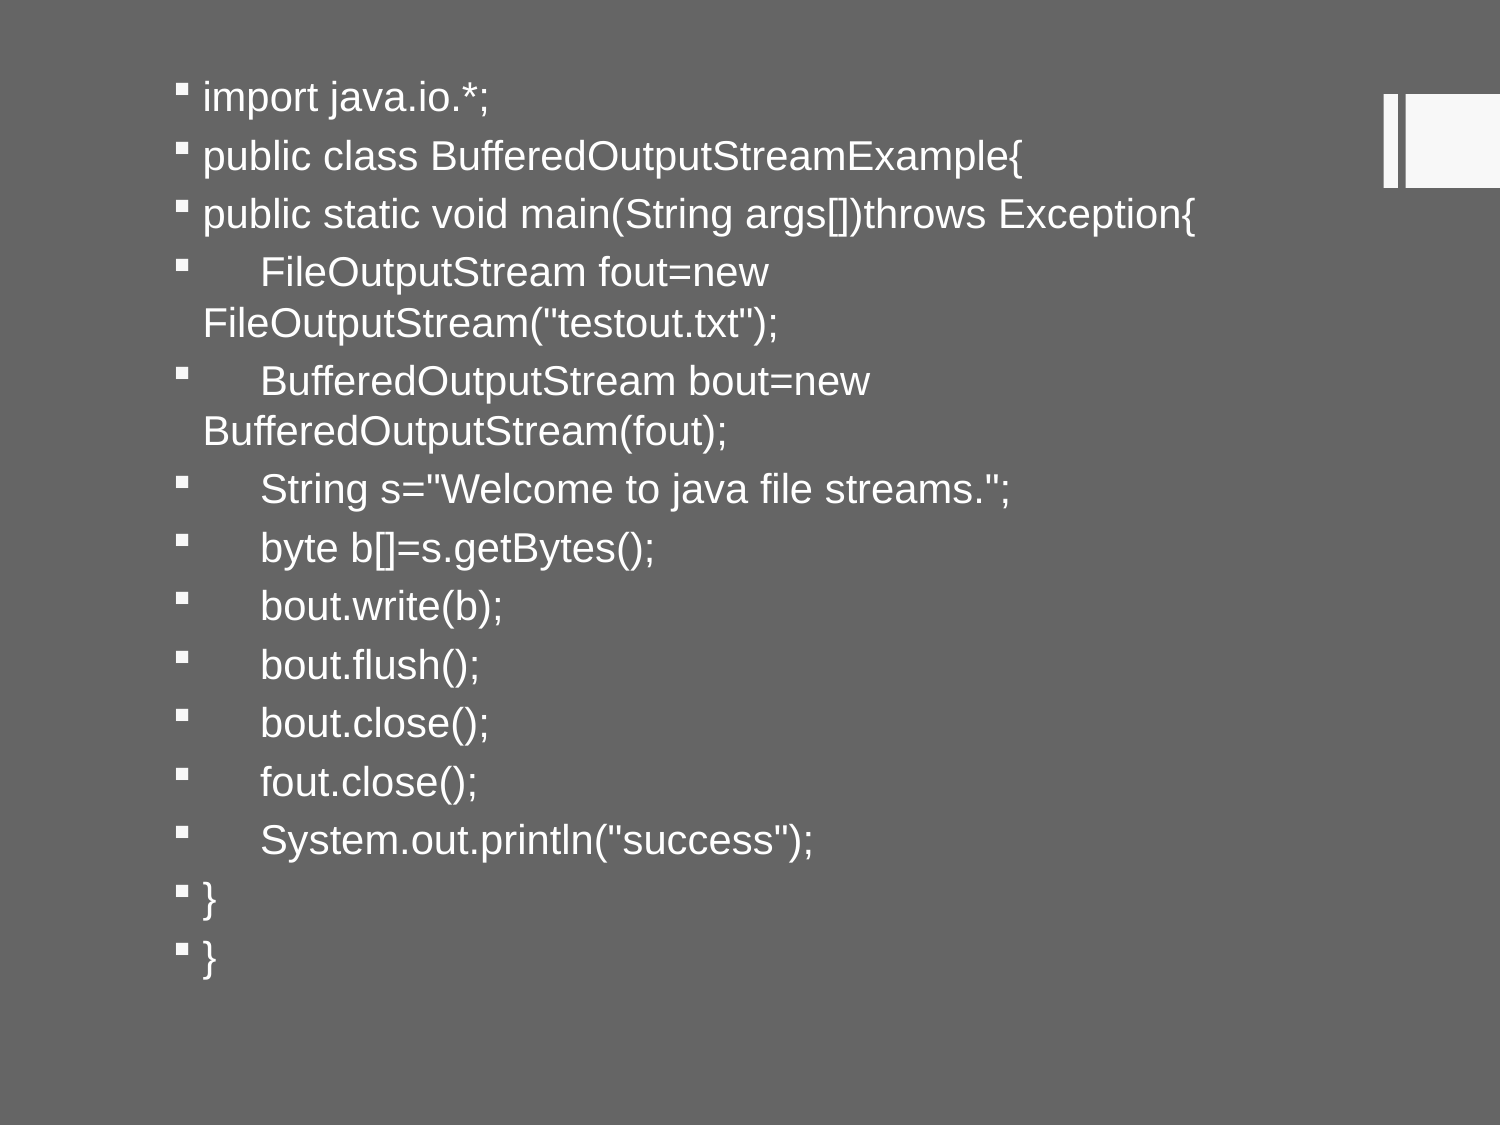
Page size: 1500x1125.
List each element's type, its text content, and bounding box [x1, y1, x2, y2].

list import java.io.*; public class BufferedOutputStreamExample{ public static void main(String args[])throws Exception{ FileOutputStream fout=new FileOutputStream("testout.txt"); BufferedOutputStream bout=new BufferedOutputStream(fout); String s="Welcome to java file streams."; byte b[]=s.getBytes(); bout.write(b); bout.flush(); bout.close(); fout.close(); System.out.println("success"); } } [150, 62, 1350, 1035]
